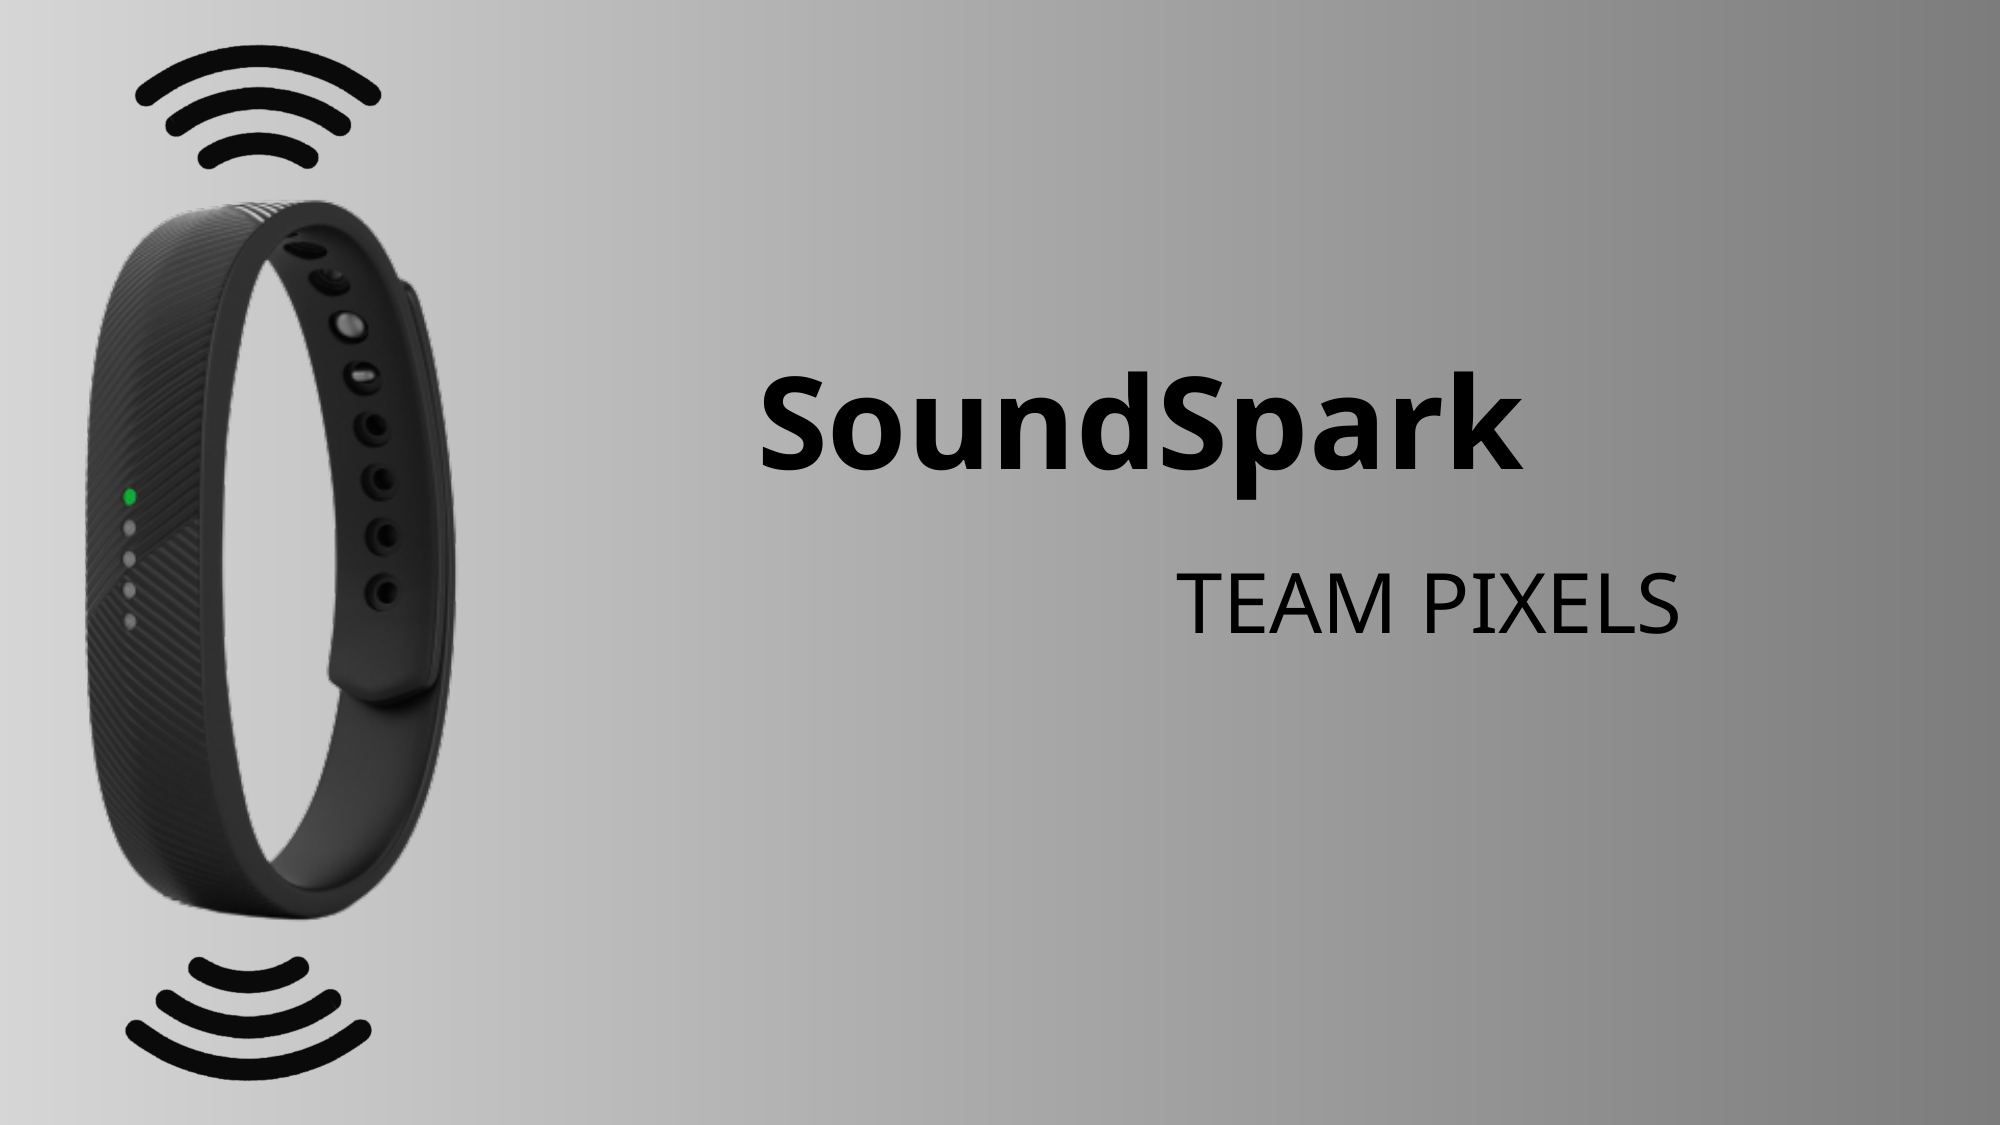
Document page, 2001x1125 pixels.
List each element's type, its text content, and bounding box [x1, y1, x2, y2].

title SoundSpark [762, 313, 1620, 543]
picture [0, 0, 762, 1125]
text_box TEAM PIXELS [1162, 543, 1854, 658]
